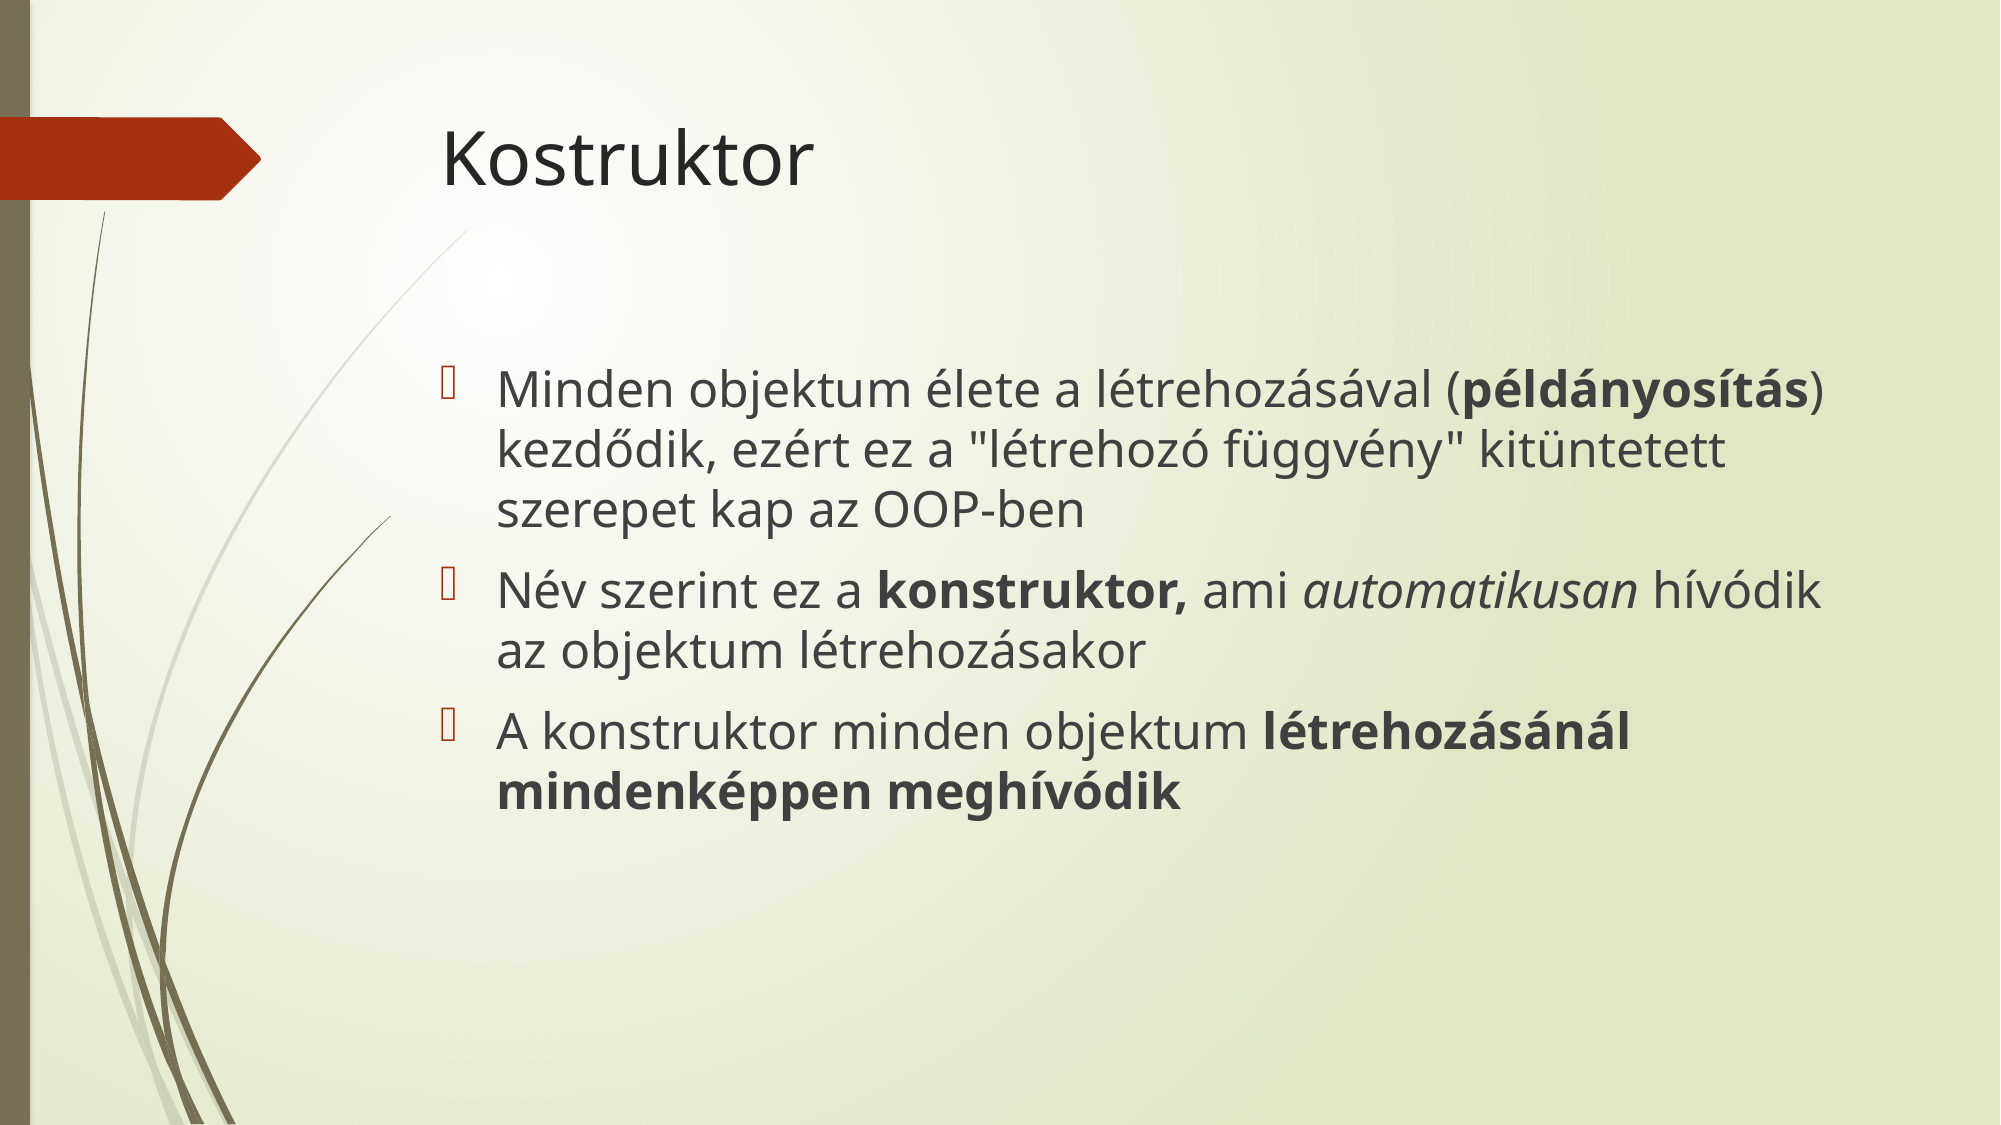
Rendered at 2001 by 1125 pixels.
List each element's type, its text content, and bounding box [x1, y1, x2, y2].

title Kostruktor [425, 102, 1888, 313]
list Minden objektum élete a létrehozásával (példányosítás) kezdődik, ezért ez a "létrehozó függvény" kitüntetett szerepet kap az OOP-ben Név szerint ez a konstruktor, ami automatikusan hívódik az objektum létrehozásakor A konstruktor minden objektum létrehozásánál mindenképpen meghívódik [424, 350, 1888, 970]
